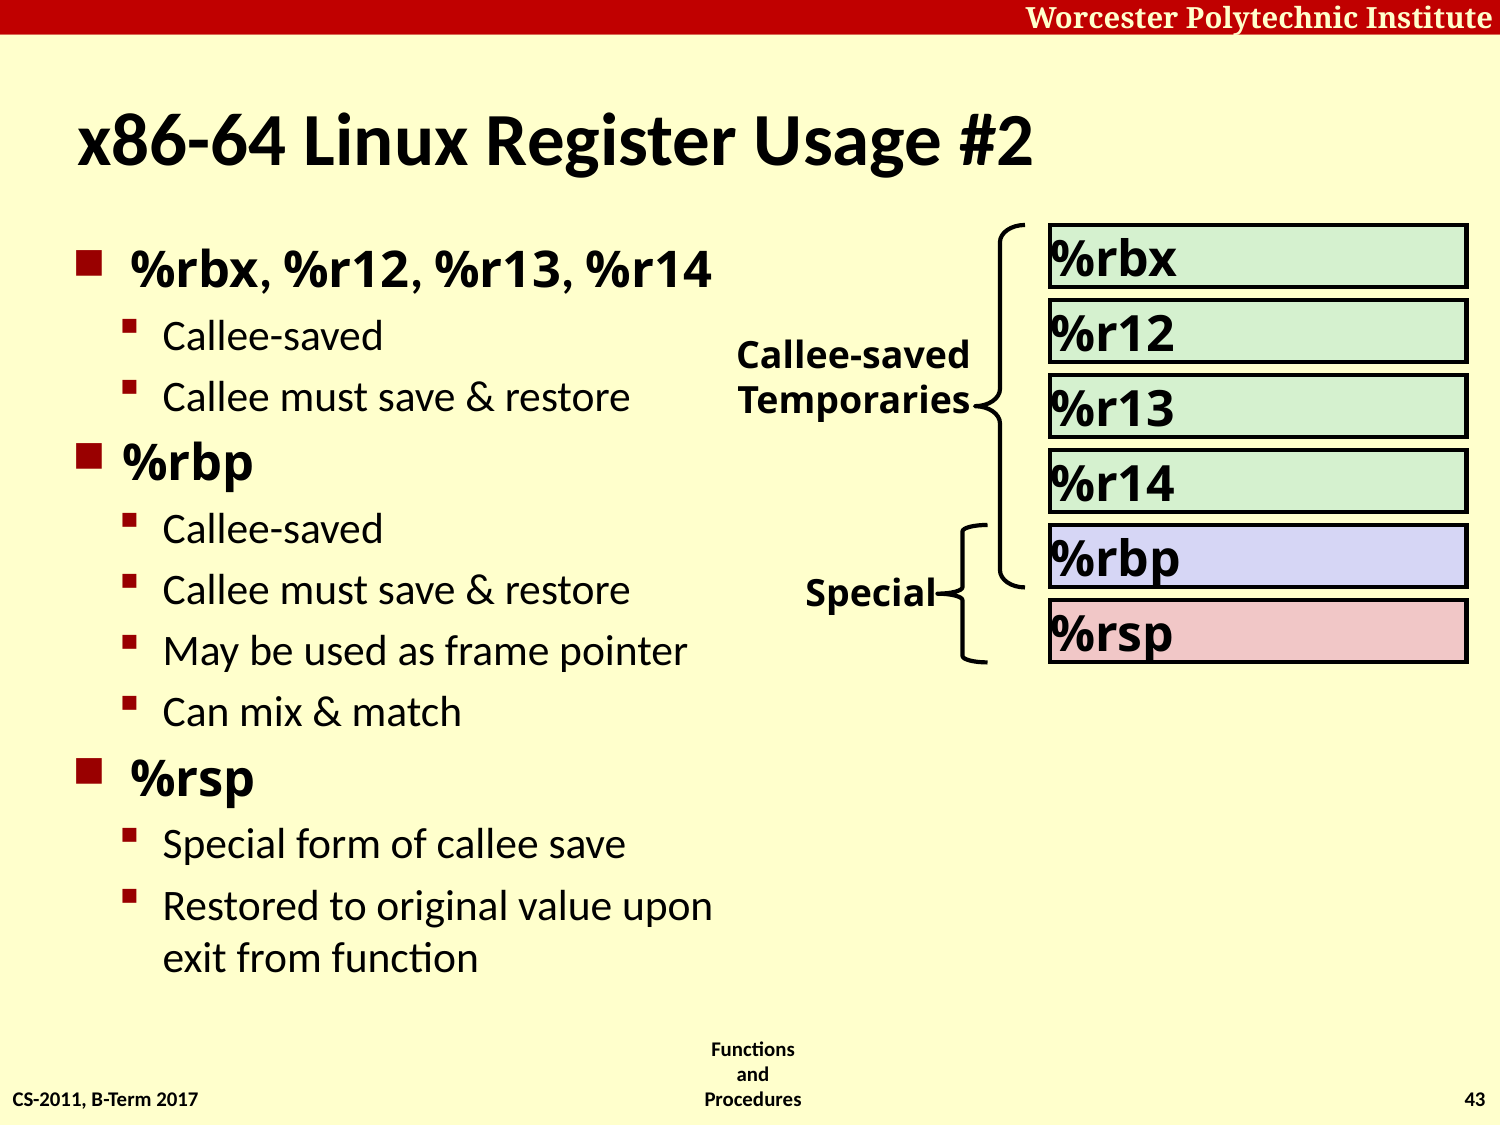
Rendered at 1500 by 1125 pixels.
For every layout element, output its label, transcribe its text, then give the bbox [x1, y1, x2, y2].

slide_number CS-2011, B-Term 2017 [12, 1085, 205, 1111]
slide_number 43 [1460, 1085, 1486, 1111]
text_box %r13 [1049, 374, 1467, 438]
text_box %r14 [1049, 449, 1467, 513]
text_box %rsp [1049, 599, 1467, 663]
text_box [944, 524, 988, 663]
text_box [978, 224, 1026, 588]
title x86-64 Linux Register Usage #2 [62, 41, 1076, 230]
text_box %rbp [1049, 524, 1467, 588]
text_box Special [799, 562, 944, 620]
text_box %r12 [1049, 299, 1467, 363]
footer Functions and Procedures [691, 1084, 809, 1111]
text_box Callee-saved Temporaries [729, 324, 978, 428]
list %rbx, %r12, %r13, %r14 Callee-saved Callee must save & restore %rbp Callee-saved Callee must save & restore May be used as frame pointer Can mix & match %rsp Special form of callee save Restored to original value upon exit from function [62, 228, 730, 1076]
text_box %rbx [1049, 224, 1467, 288]
